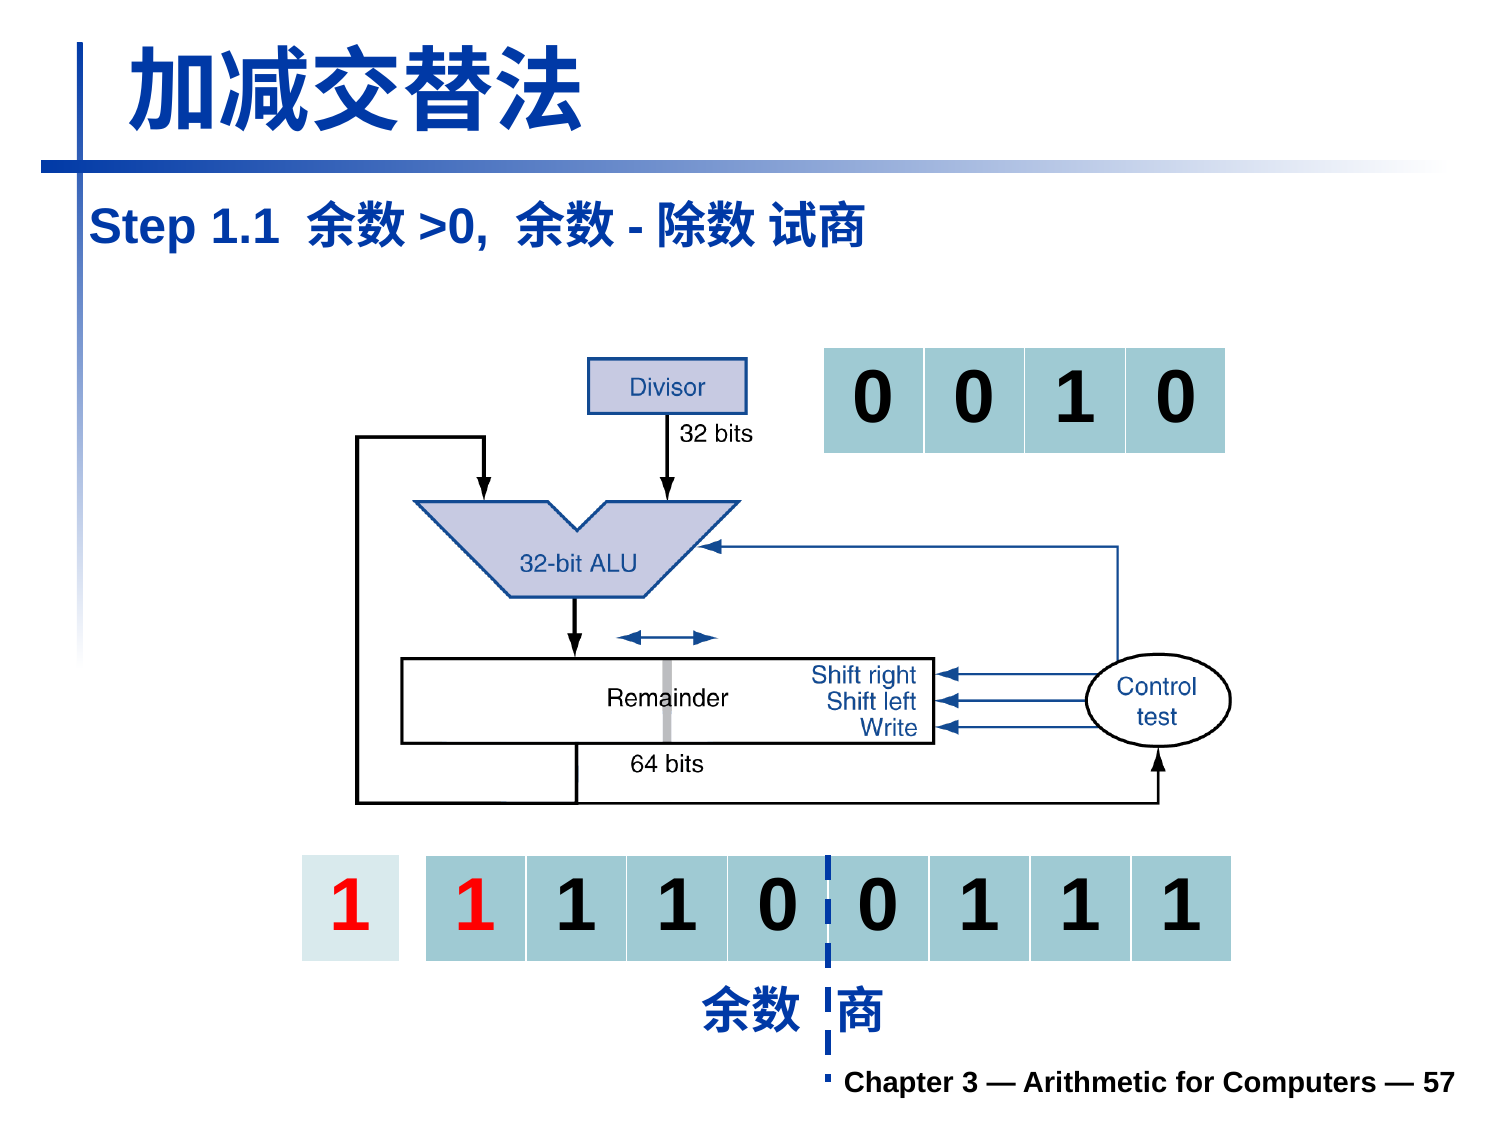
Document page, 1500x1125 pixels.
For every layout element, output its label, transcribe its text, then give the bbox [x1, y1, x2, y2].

table_header 0 [824, 348, 923, 356]
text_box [686, 854, 971, 1083]
table_header 1 [426, 856, 525, 961]
picture [355, 357, 1233, 805]
text_box Step 1.1 余数>0, 余数-除数 试商 [73, 185, 972, 261]
table_header 1 [1132, 856, 1231, 961]
table_header 1 [302, 855, 399, 961]
table_header 0 [925, 348, 1024, 356]
table_header 1 [1031, 856, 1130, 961]
table_header 1 [627, 856, 683, 961]
table_header 1 [1025, 348, 1125, 356]
title 加减交替法 [112, 23, 1468, 149]
table_header 1 [973, 856, 1029, 961]
table_header 0 [1126, 348, 1225, 356]
table_header 1 [527, 856, 626, 961]
footer Chapter 3 — Arithmetic for Computers — 57 [277, 1046, 1471, 1106]
